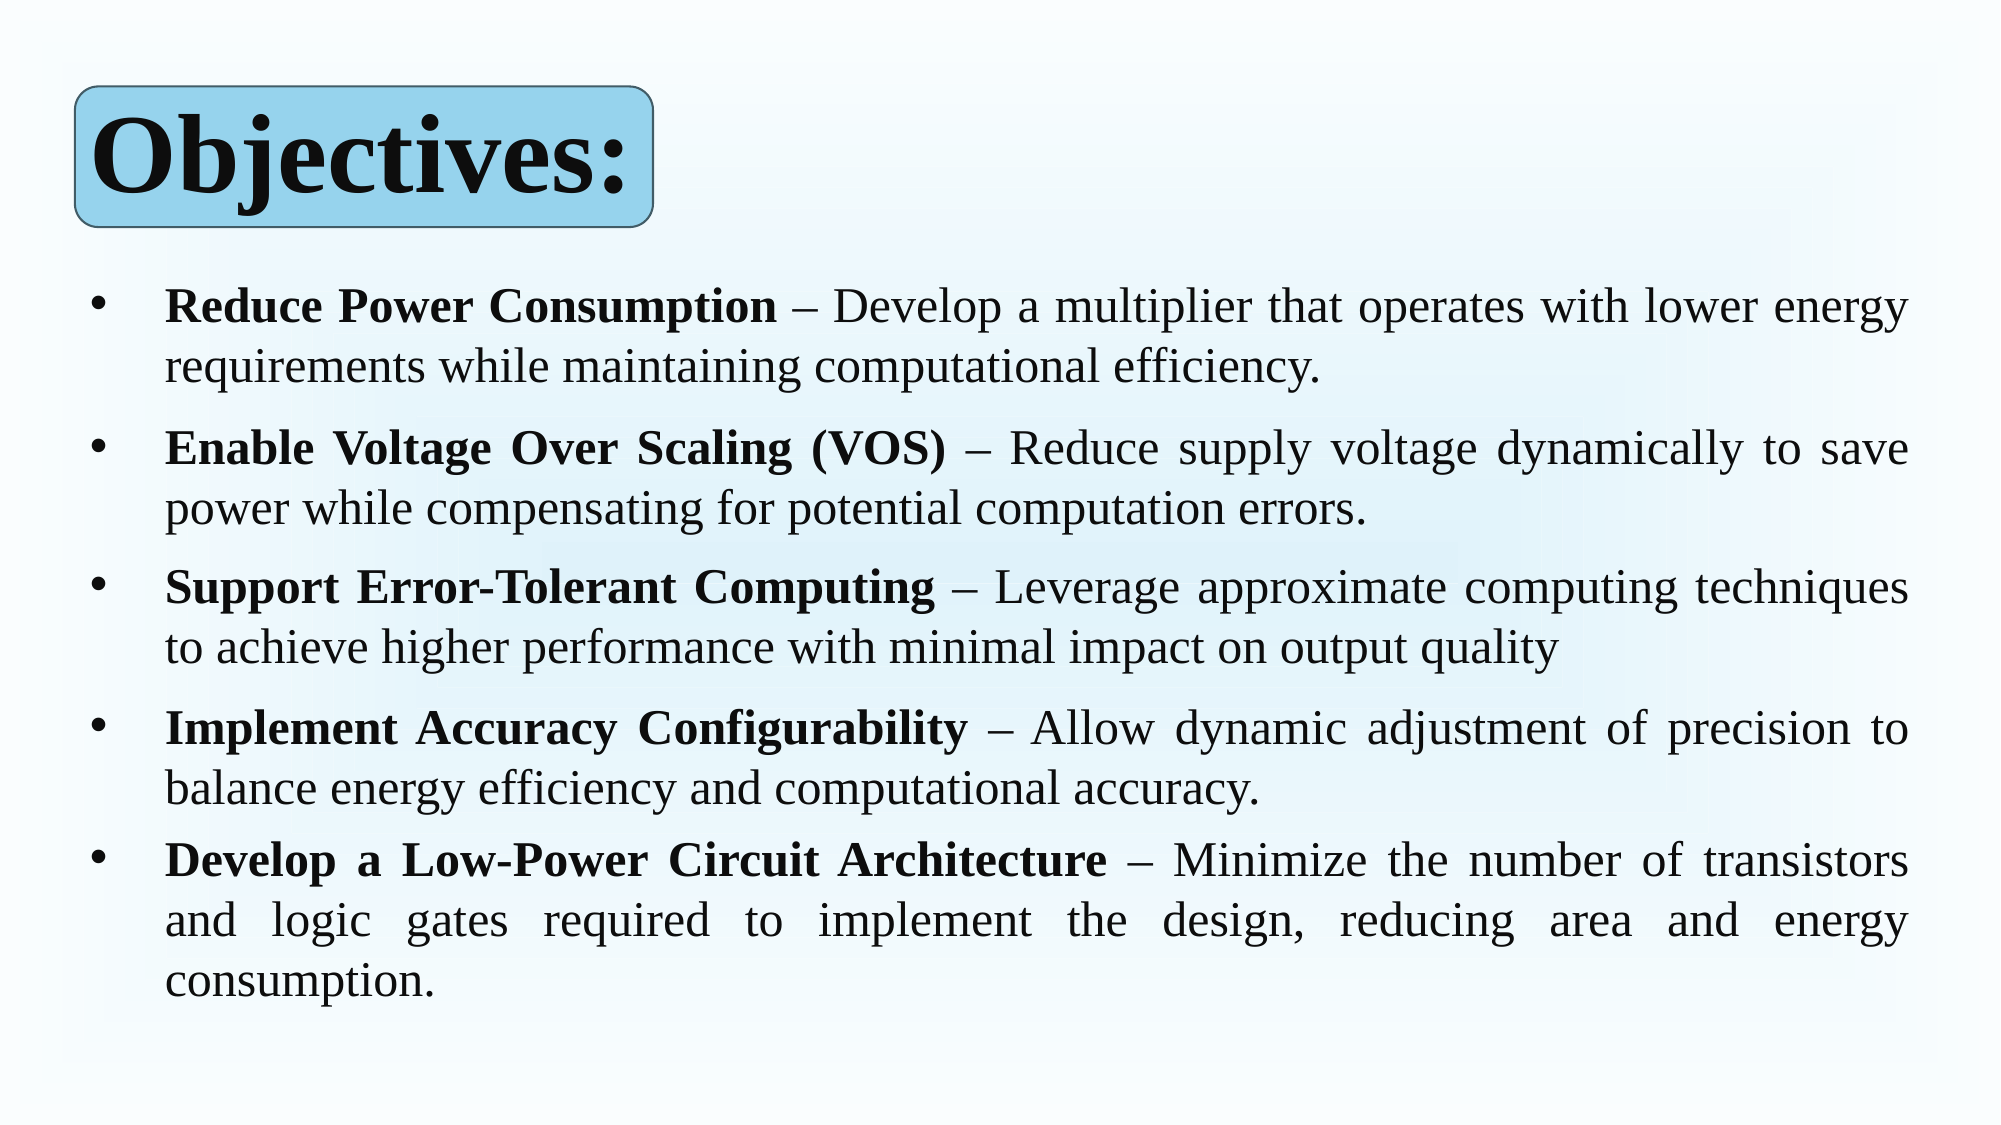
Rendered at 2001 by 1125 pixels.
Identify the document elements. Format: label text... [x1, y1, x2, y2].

text_box Objectives: [74, 72, 697, 222]
text_box Reduce Power Consumption – Develop a multiplier that operates with lower energy requirements while maintaining computational efficiency. [75, 264, 1925, 400]
text_box Develop a Low-Power Circuit Architecture – Minimize the number of transistors and logic gates required to implement the design, reducing area and energy consumption. [75, 818, 1925, 1014]
text_box Enable Voltage Over Scaling (VOS) – Reduce supply voltage dynamically to save power while compensating for potential computation errors. [75, 407, 1925, 543]
text_box Implement Accuracy Configurability – Allow dynamic adjustment of precision to balance energy efficiency and computational accuracy. [75, 687, 1925, 818]
text_box [82, 222, 646, 229]
text_box Support Error-Tolerant Computing – Leverage approximate computing techniques to achieve higher performance with minimal impact on output quality [75, 546, 1925, 681]
